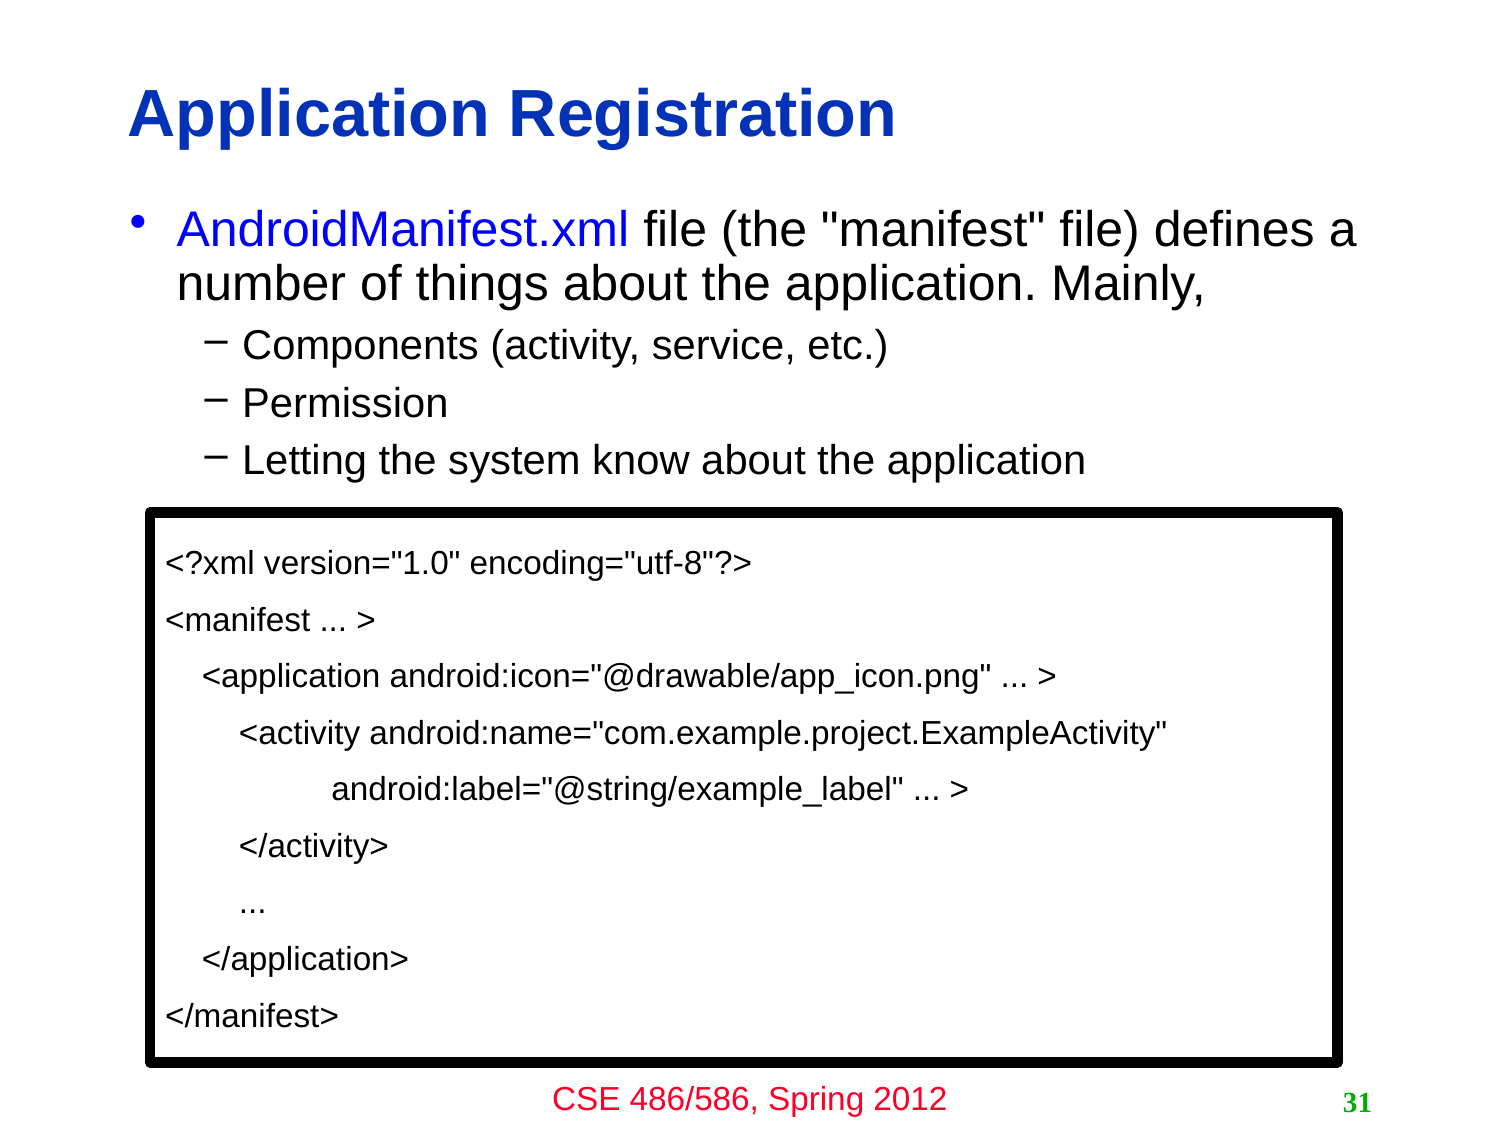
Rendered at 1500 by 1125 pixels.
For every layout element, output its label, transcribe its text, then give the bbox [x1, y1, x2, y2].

slide_number 31 [1074, 1076, 1388, 1125]
text_box <?xml version="1.0" encoding="utf-8"?> <manifest ... > <application android:icon="@drawable/app_icon.png" ... > <activity android:name="com.example.project.ExampleActivity" android:label="@string/example_label" ... > </activity> ... </application> </manifest> [149, 512, 1338, 1063]
list AndroidManifest.xml file (the "manifest" file) defines a number of things about the application. Mainly, Components (activity, service, etc.) Permission Letting the system know about the application [114, 195, 1376, 1005]
title Application Registration [112, 53, 1310, 176]
